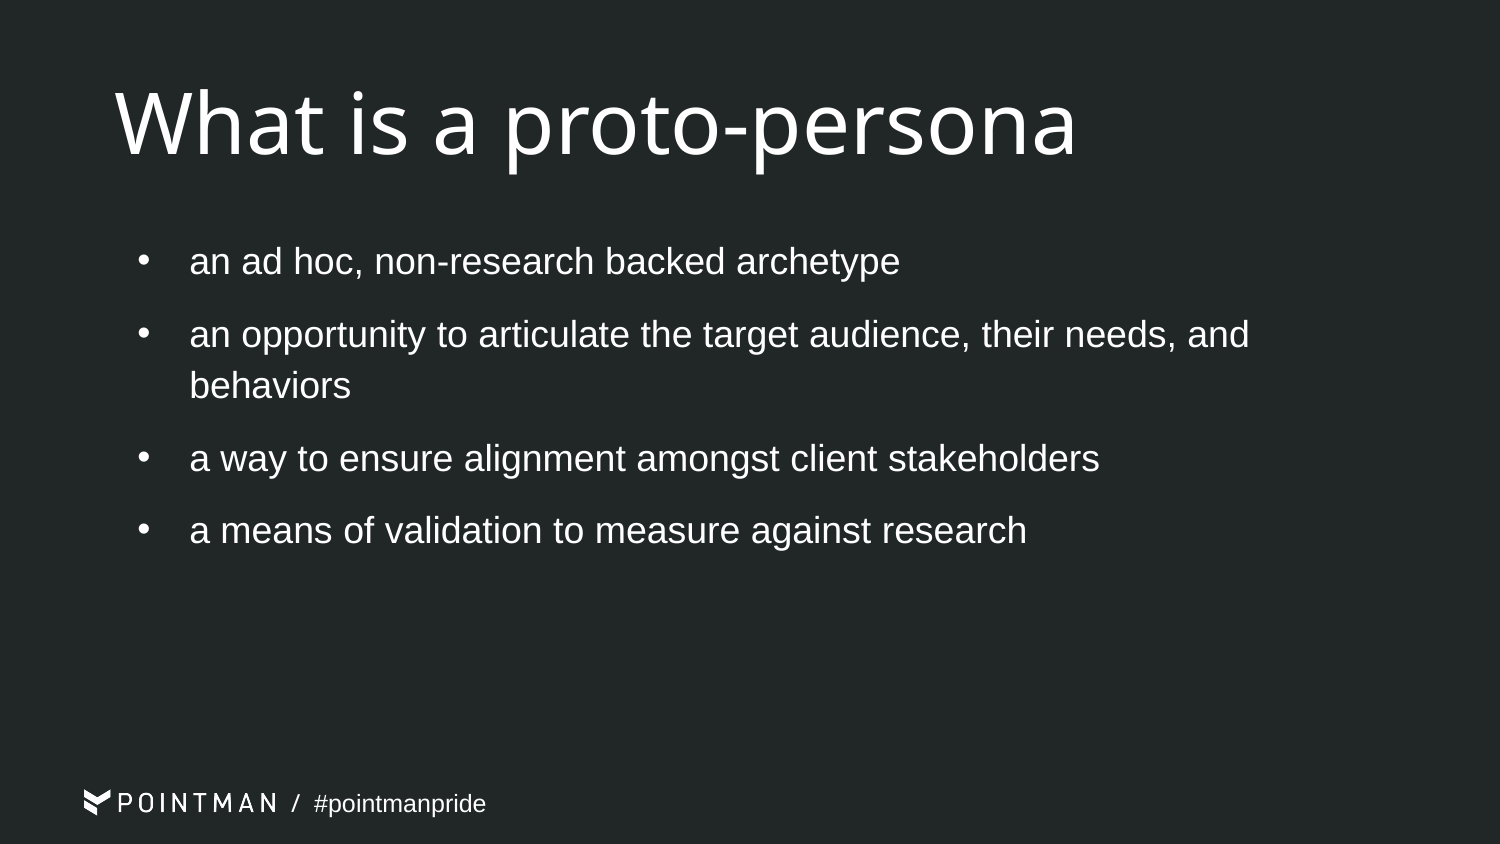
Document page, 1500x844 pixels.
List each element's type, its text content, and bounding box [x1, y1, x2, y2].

picture [84, 789, 275, 816]
list an ad hoc, non-research backed archetype an opportunity to articulate the target audience, their needs, and behaviors a way to ensure alignment amongst client stakeholders a means of validation to measure against research [103, 224, 1397, 760]
title What is a proto-persona [103, 44, 1397, 208]
